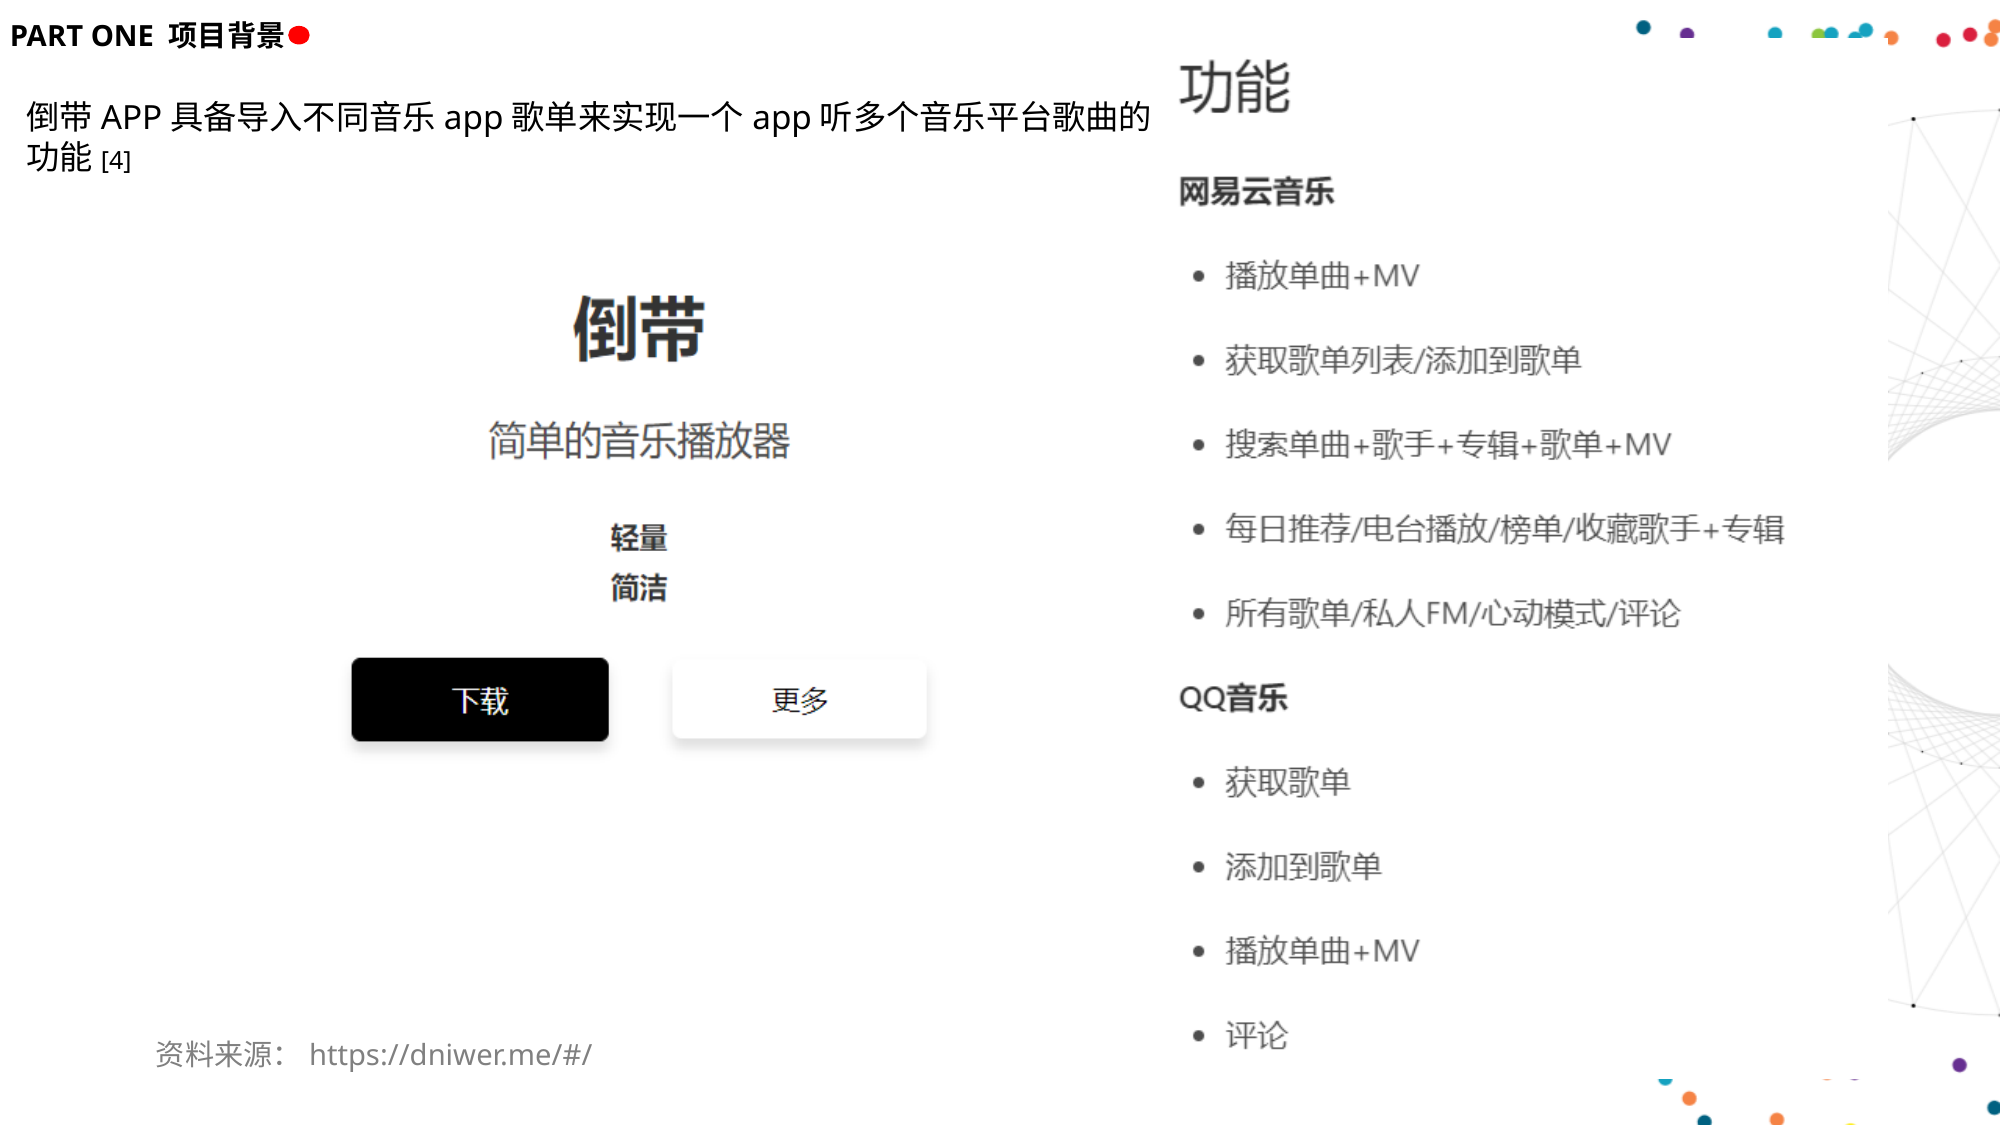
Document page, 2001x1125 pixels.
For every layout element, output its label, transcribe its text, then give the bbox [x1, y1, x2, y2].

picture [0, 0, 2000, 1125]
text_box 资料来源：https://dniwer.me/#/ [141, 1018, 1170, 1079]
text_box PART ONE 项目背景 [0, 9, 301, 60]
text_box [287, 24, 311, 46]
text_box 倒带APP具备导入不同音乐app歌单来实现一个app听多个音乐平台歌曲的功能[4] [11, 88, 1170, 117]
